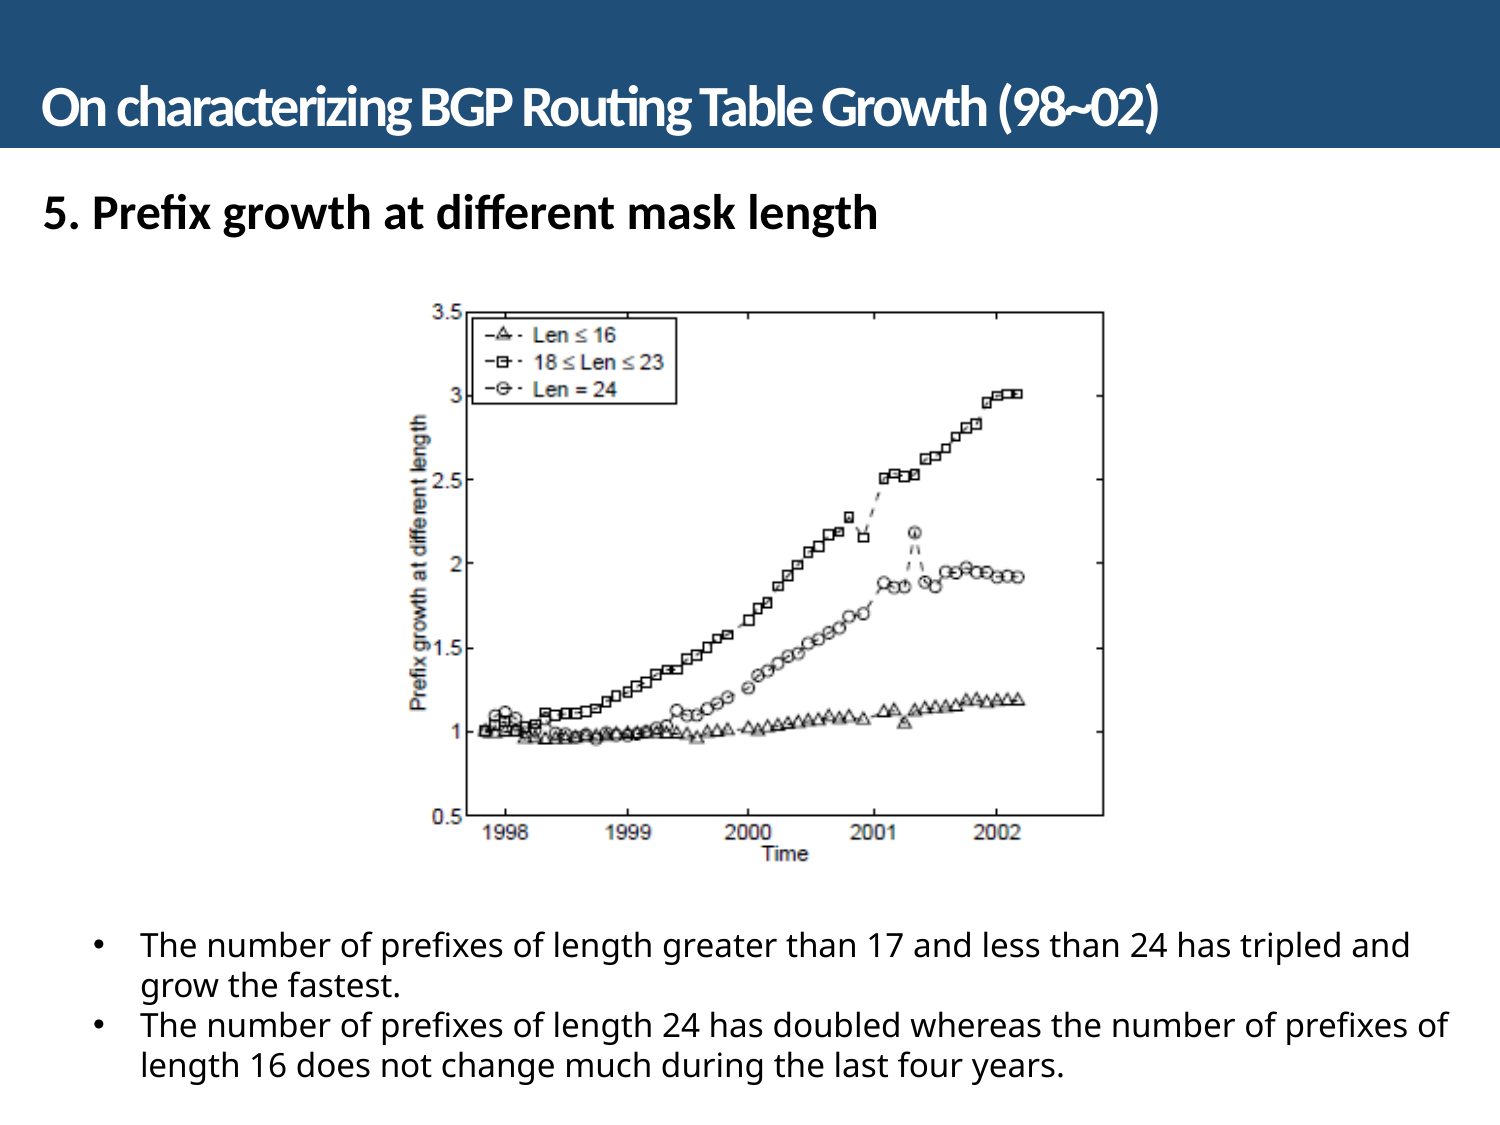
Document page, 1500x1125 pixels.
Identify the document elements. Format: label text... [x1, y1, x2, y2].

picture [373, 275, 1126, 879]
text_box 5. Prefix growth at different mask length [27, 172, 894, 248]
text_box On characterizing BGP Routing Table Growth (98~02) [26, 60, 1177, 146]
text_box [0, 0, 1500, 149]
text_box The number of prefixes of length greater than 17 and less than 24 has tripled and grow the fastest. The number of prefixes of length 24 has doubled whereas the number of prefixes of length 16 does not change much during the last four years. [78, 917, 1484, 1092]
